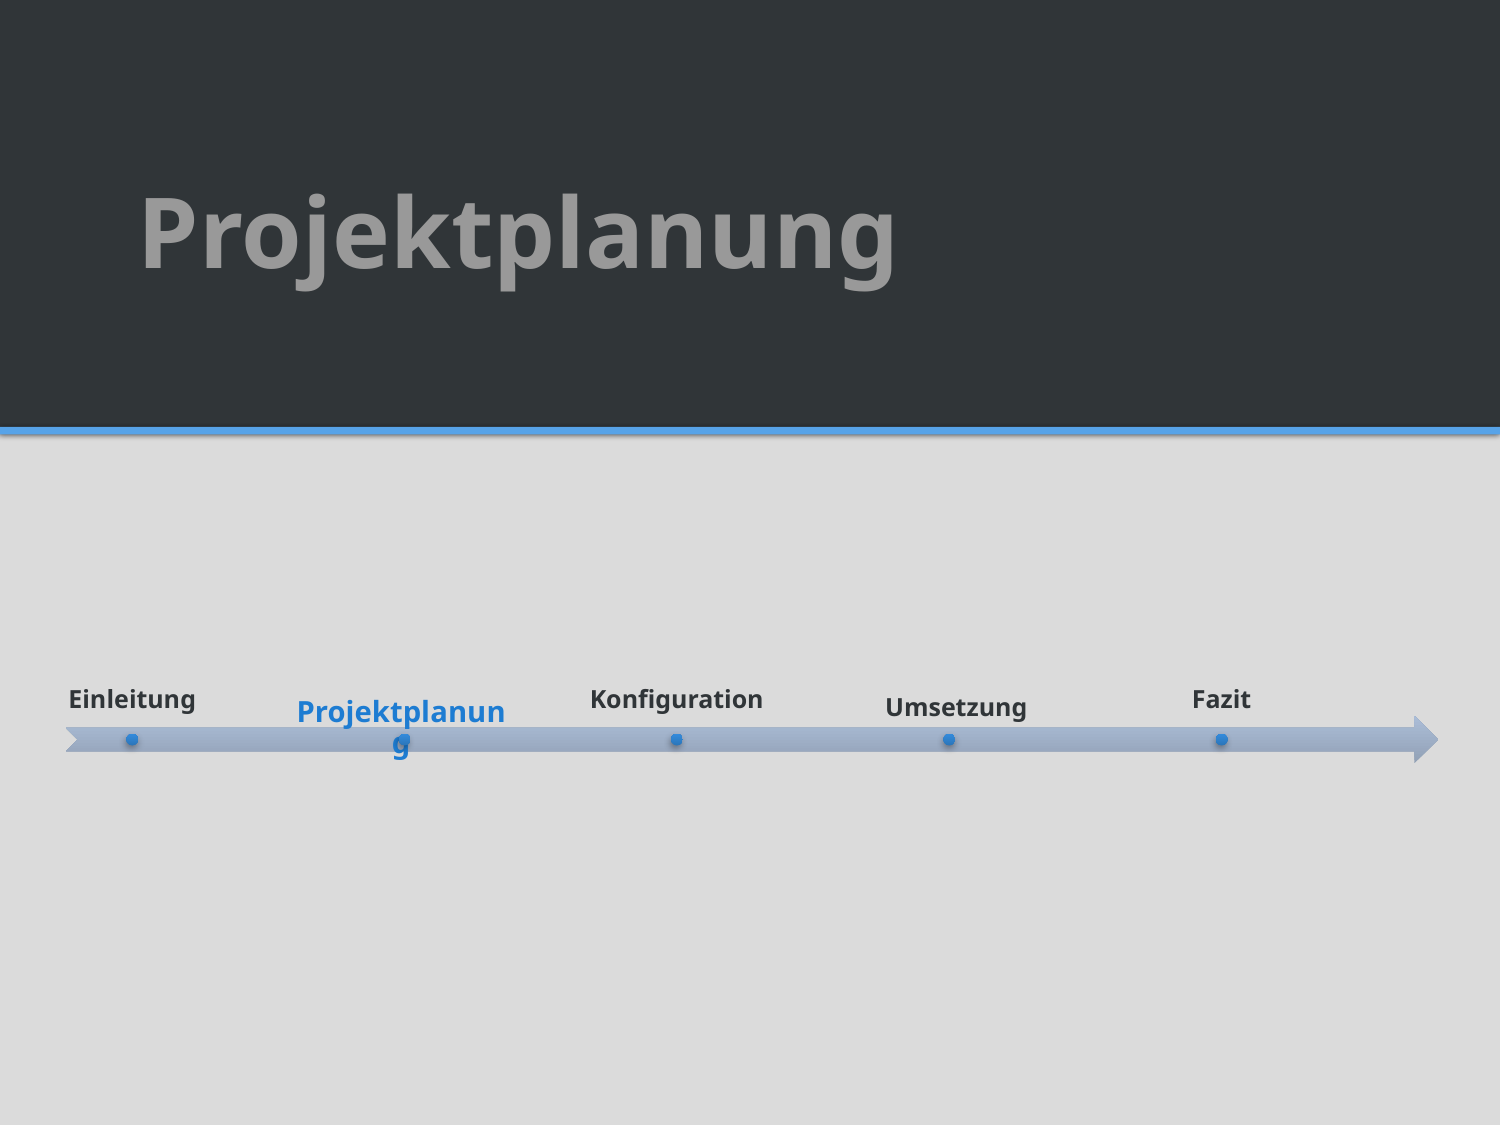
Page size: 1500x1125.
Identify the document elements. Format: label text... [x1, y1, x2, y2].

title Projektplanung [123, 19, 1438, 288]
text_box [0, 680, 1471, 799]
